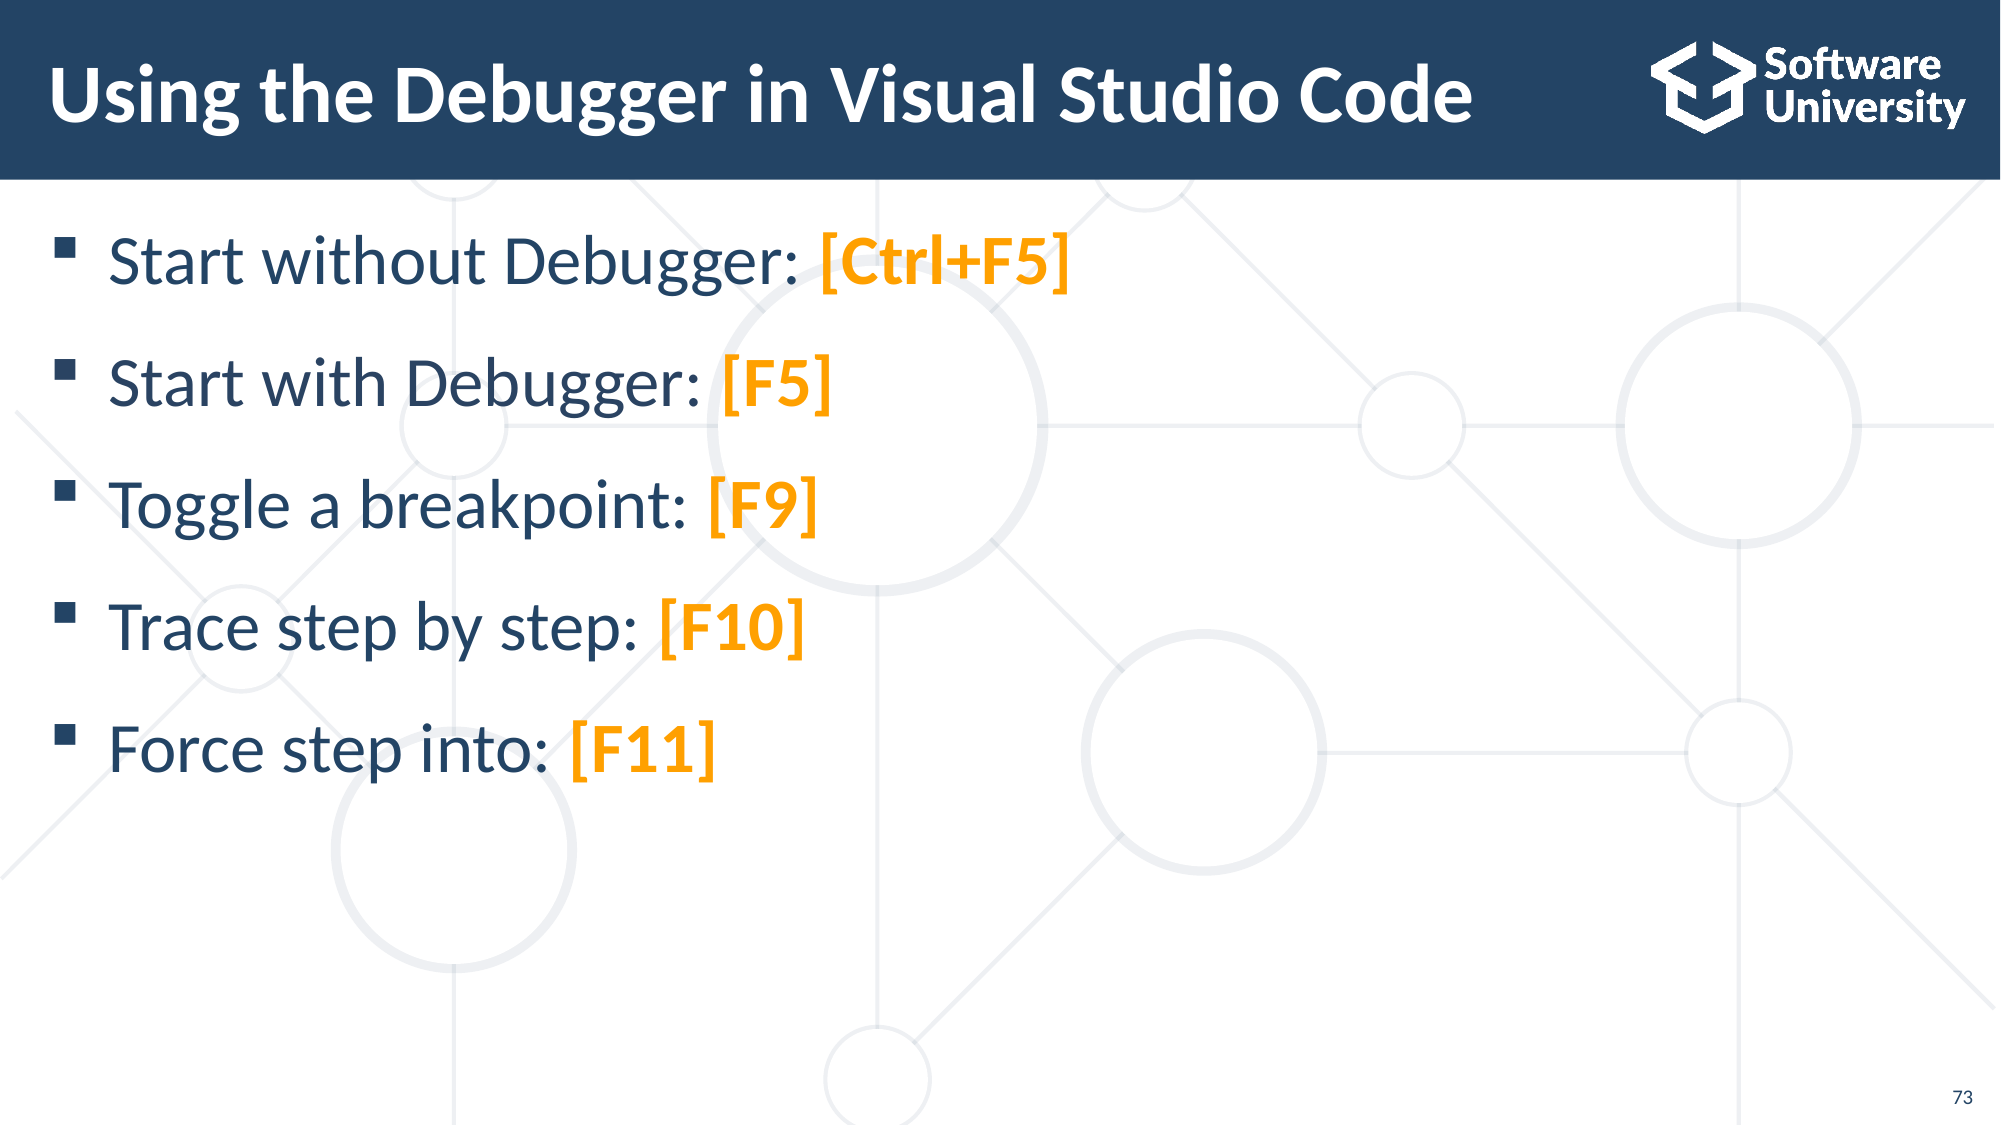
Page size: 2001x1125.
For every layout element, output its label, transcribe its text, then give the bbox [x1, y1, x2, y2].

picture [1651, 41, 1966, 134]
slide_number 73 [1927, 1067, 1989, 1117]
title Using the Debugger in Visual Studio Code [31, 16, 1625, 162]
list Start without Debugger: [Ctrl+F5] Start with Debugger: [F5] Toggle a breakpoint: [F9] Trace step by step: [F10] Force step into: [F11] [31, 196, 1970, 1104]
